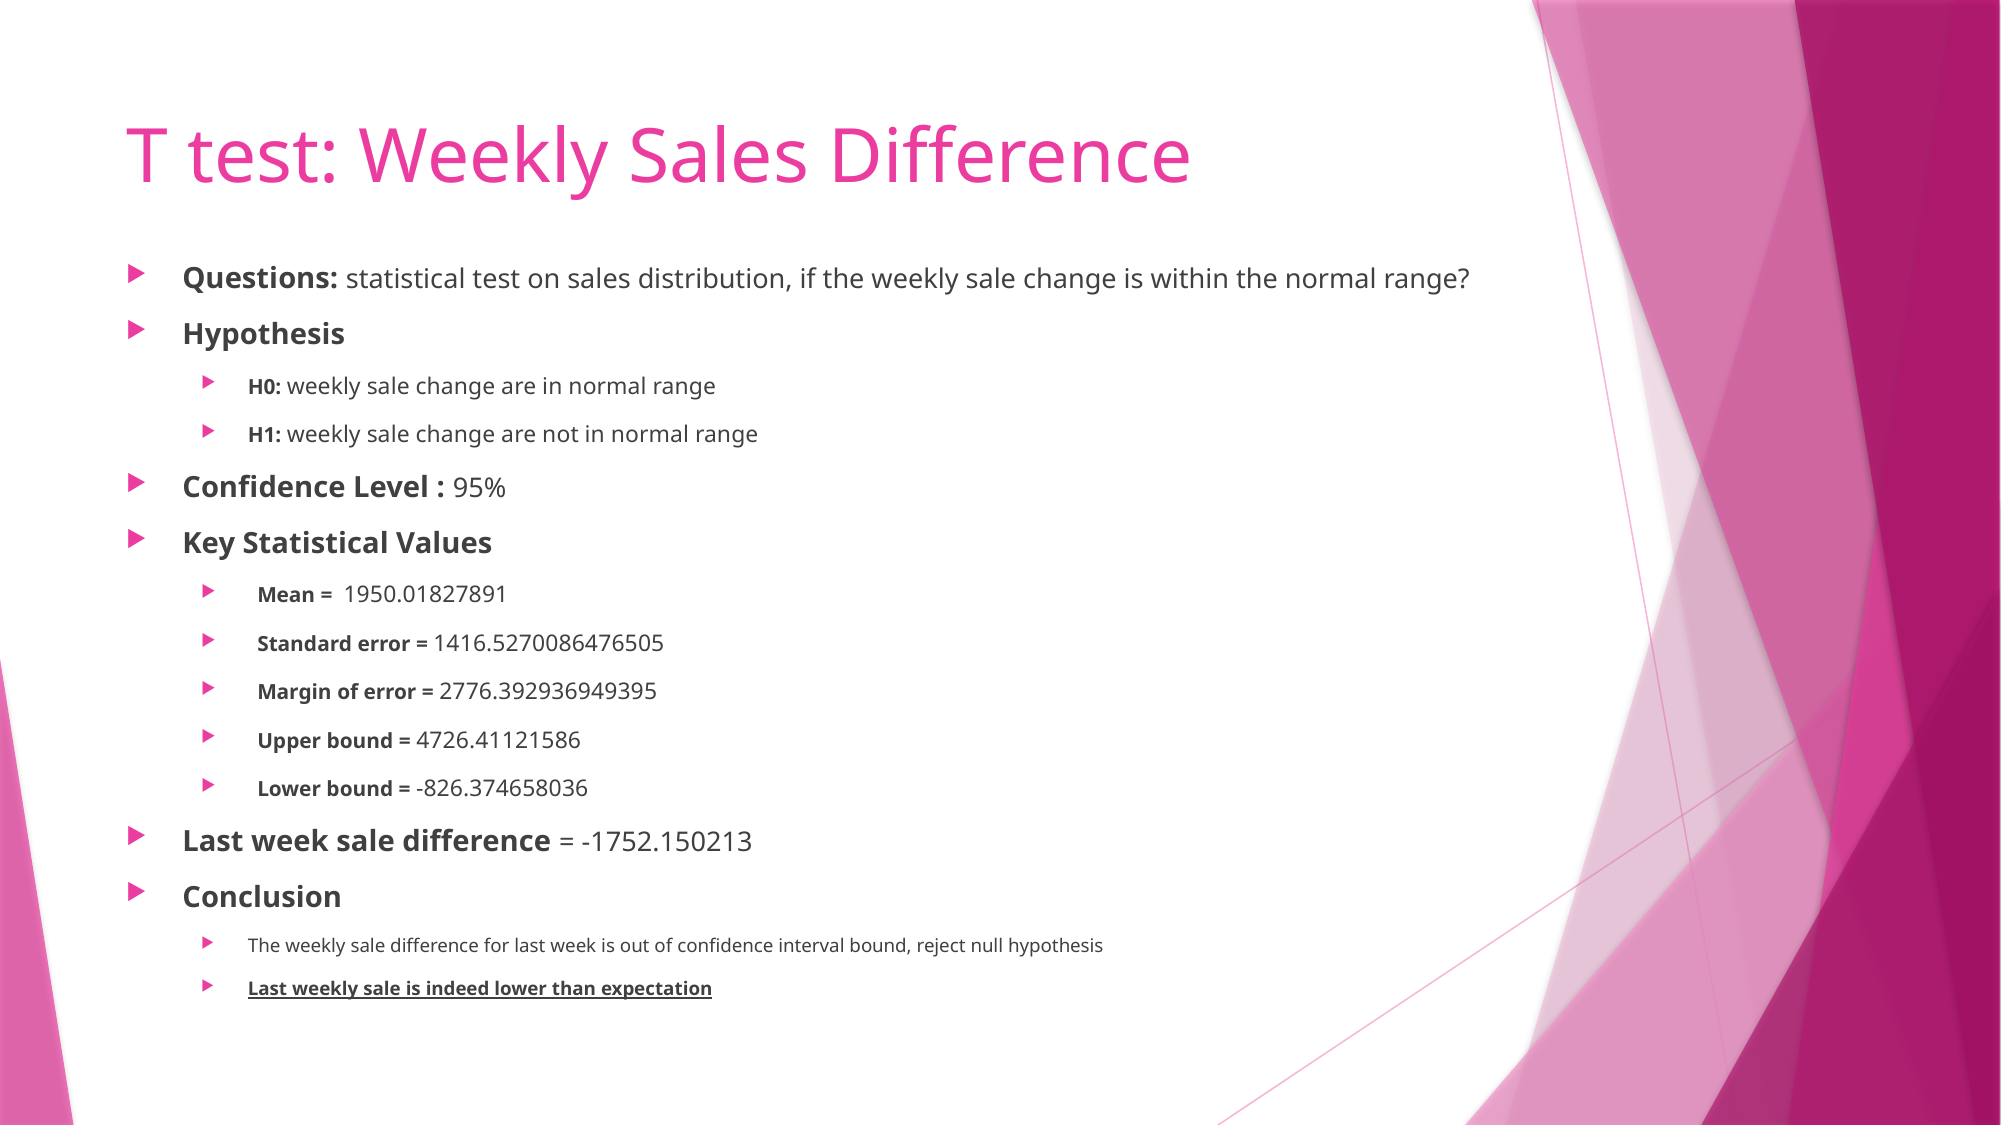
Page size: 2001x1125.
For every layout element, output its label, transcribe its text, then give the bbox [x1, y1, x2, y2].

list Questions: statistical test on sales distribution, if the weekly sale change is within the normal range? Hypothesis H0: weekly sale change are in normal range H1: weekly sale change are not in normal range Confidence Level : 95% Key Statistical Values Mean = 1950.01827891 Standard error = 1416.5270086476505 Margin of error = 2776.392936949395 Upper bound = 4726.41121586 Lower bound = -826.374658036 Last week sale difference = -1752.150213 Conclusion The weekly sale difference for last week is out of confidence interval bound, reject null hypothesis Last weekly sale is indeed lower than expectation [111, 252, 1507, 1059]
title T test: Weekly Sales Difference [111, 99, 1522, 317]
